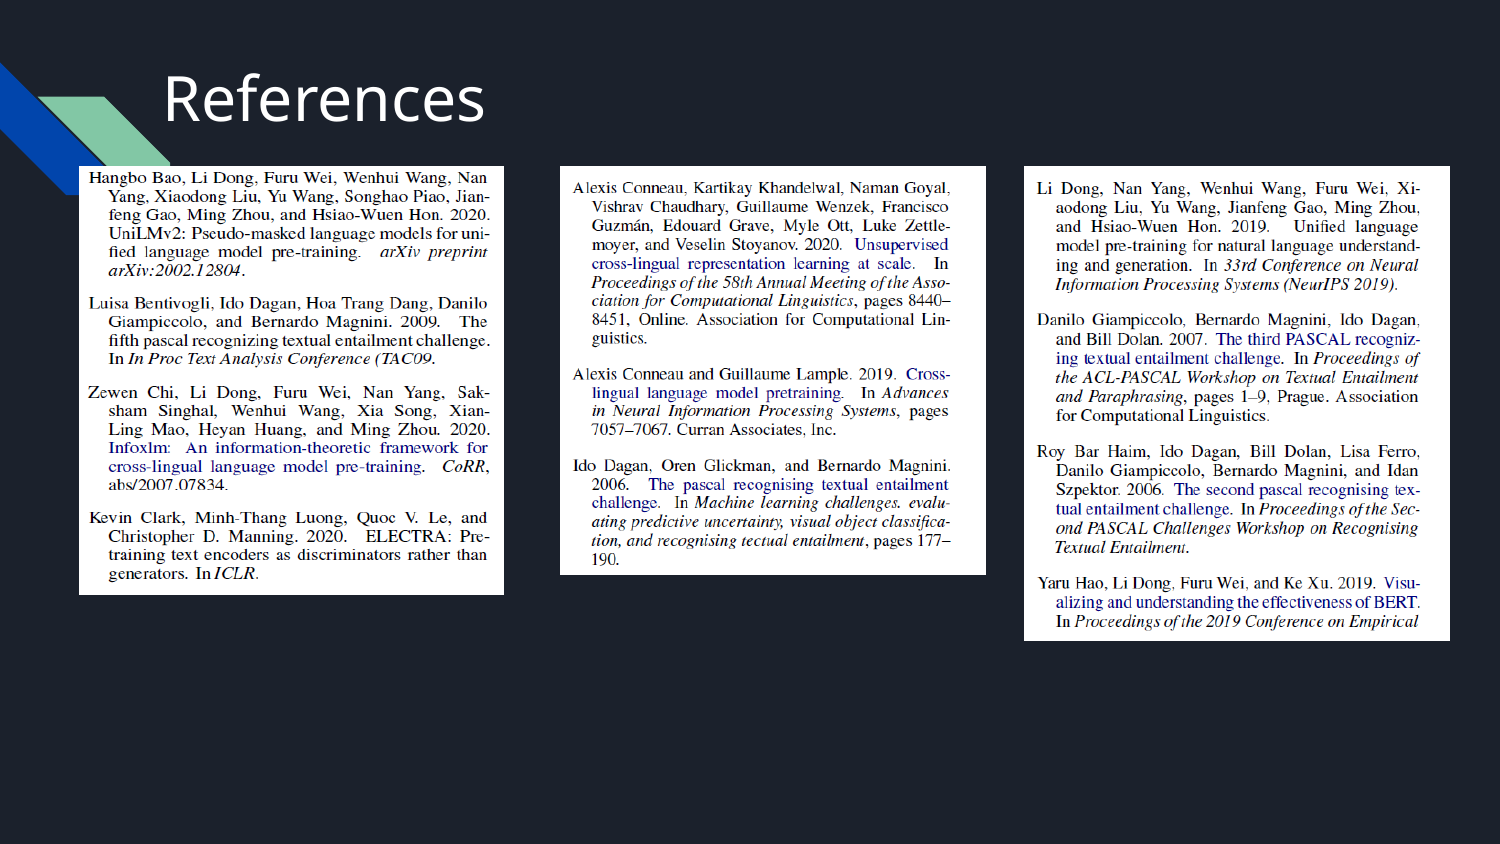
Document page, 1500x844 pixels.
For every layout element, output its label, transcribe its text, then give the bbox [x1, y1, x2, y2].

picture [1024, 166, 1450, 641]
picture [560, 166, 986, 576]
picture [78, 166, 504, 595]
title References [147, 0, 812, 205]
